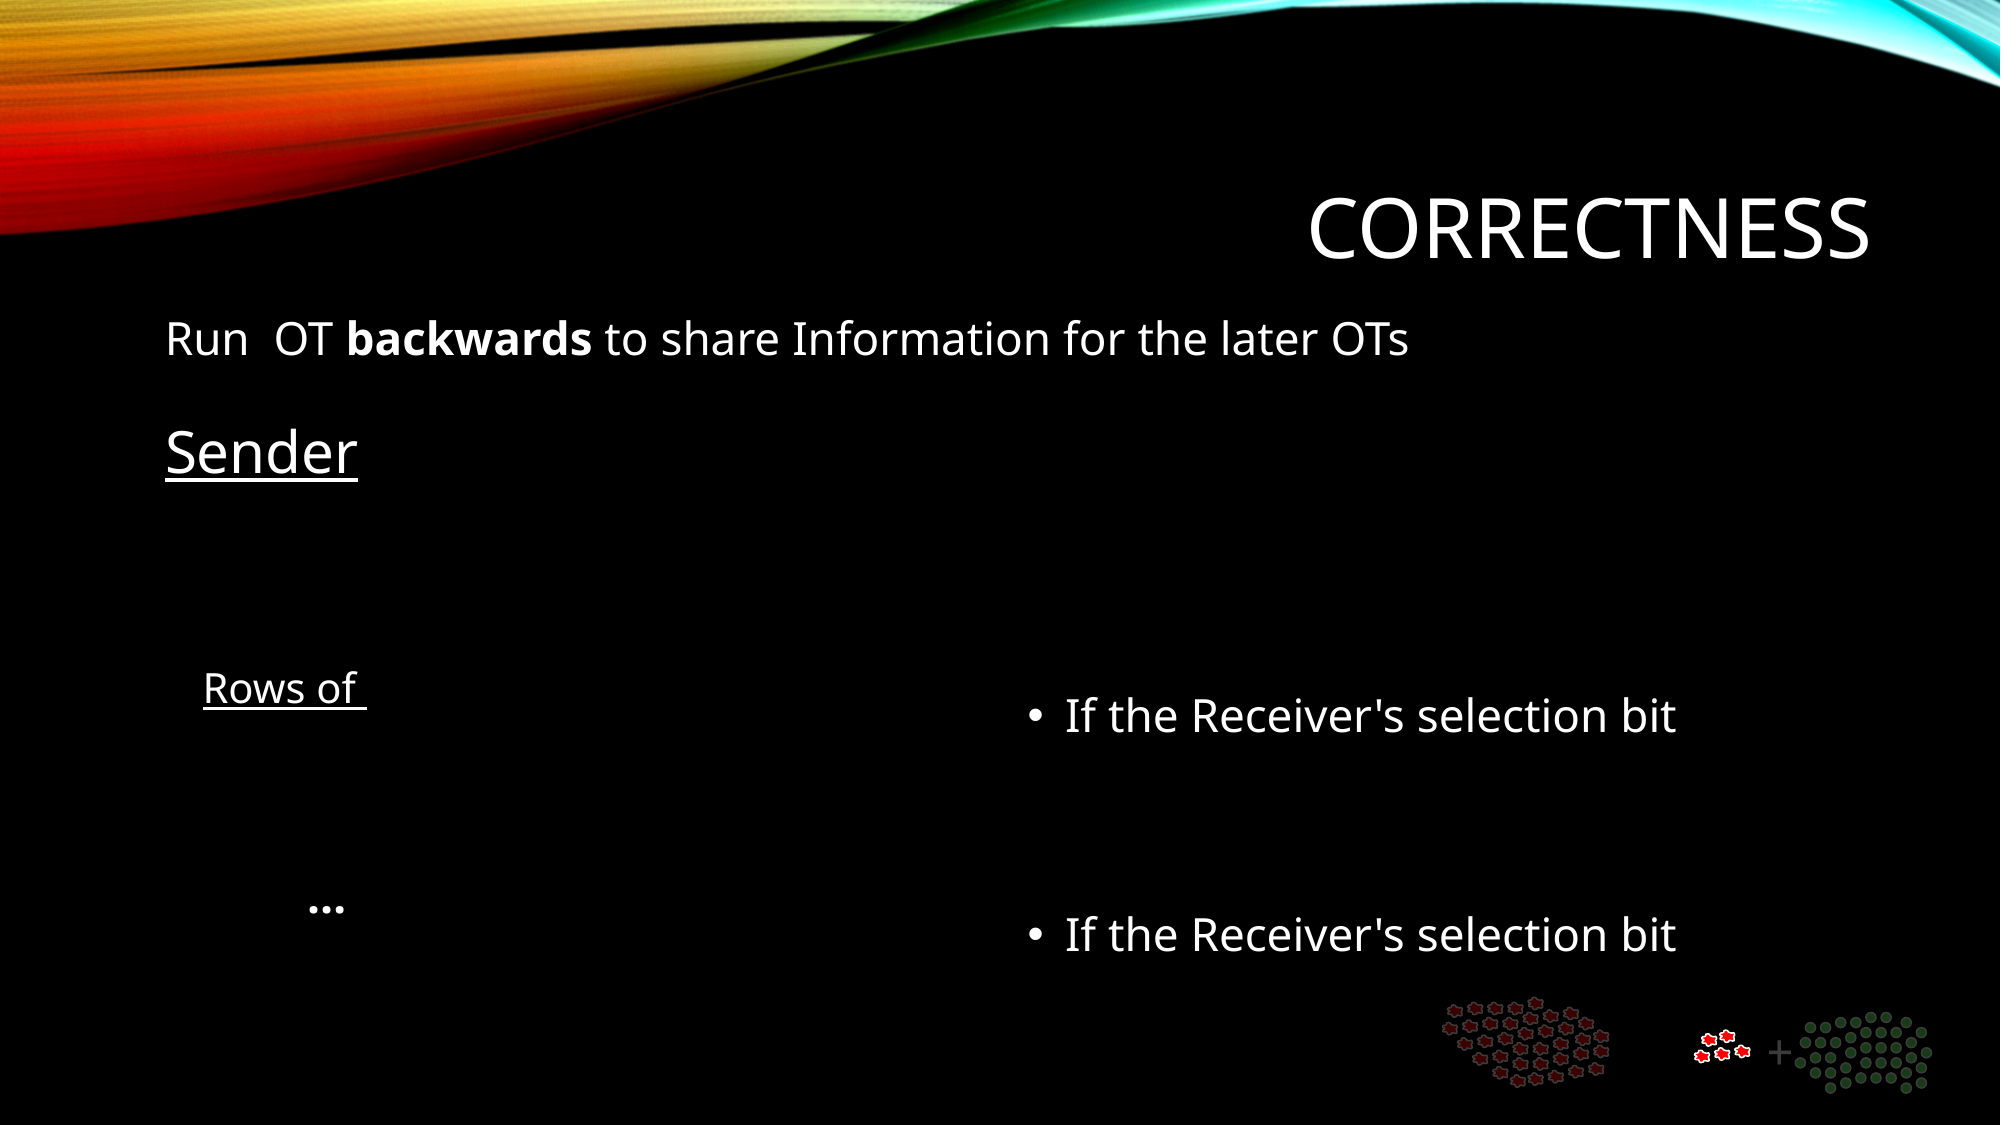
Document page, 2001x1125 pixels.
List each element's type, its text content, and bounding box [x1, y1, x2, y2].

text_box Run OT backwards to share Information for the later OTs [150, 302, 1733, 372]
title Correctness [474, 125, 1888, 338]
picture [0, 0, 2000, 237]
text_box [1440, 976, 2000, 1120]
list Sender [150, 372, 984, 494]
